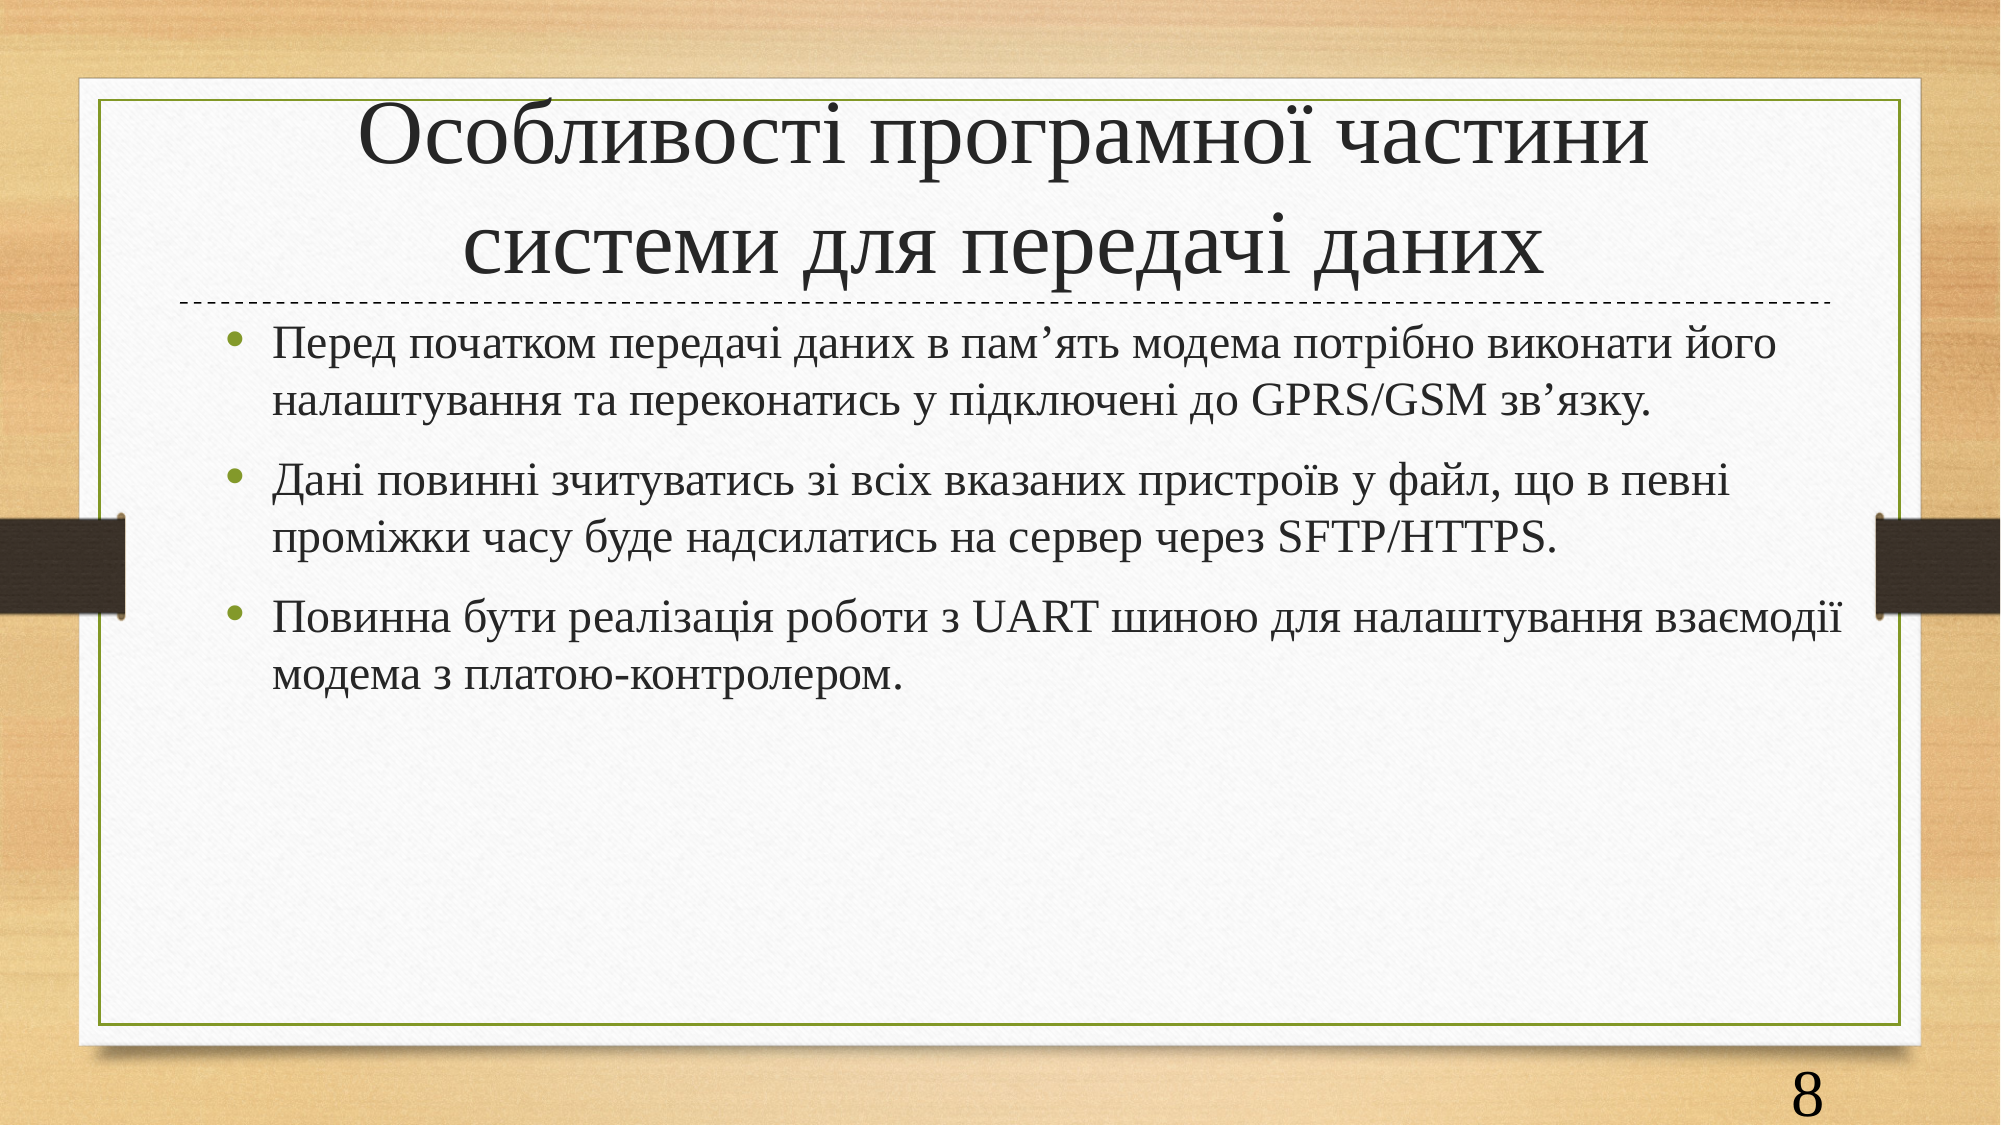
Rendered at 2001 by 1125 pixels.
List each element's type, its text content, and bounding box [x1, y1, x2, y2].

text_box Перед початком передачі даних в пам’ять модема потрібно виконати його налаштування та переконатись у підключені до GPRS/GSM зв’язку. Дані повинні зчитуватись зі всіх вказаних пристроїв у файл, що в певні проміжки часу буде надсилатись на сервер через SFTP/HTTPS. Повинна бути реалізація роботи з UART шиною для налаштування взаємодії модема з платою-контролером. [135, 302, 1869, 963]
text_box 1 [1624, 1059, 1840, 1120]
picture [0, 0, 2001, 1125]
text_box Особливості програмної частини системи для передачі даних [180, 64, 1830, 302]
